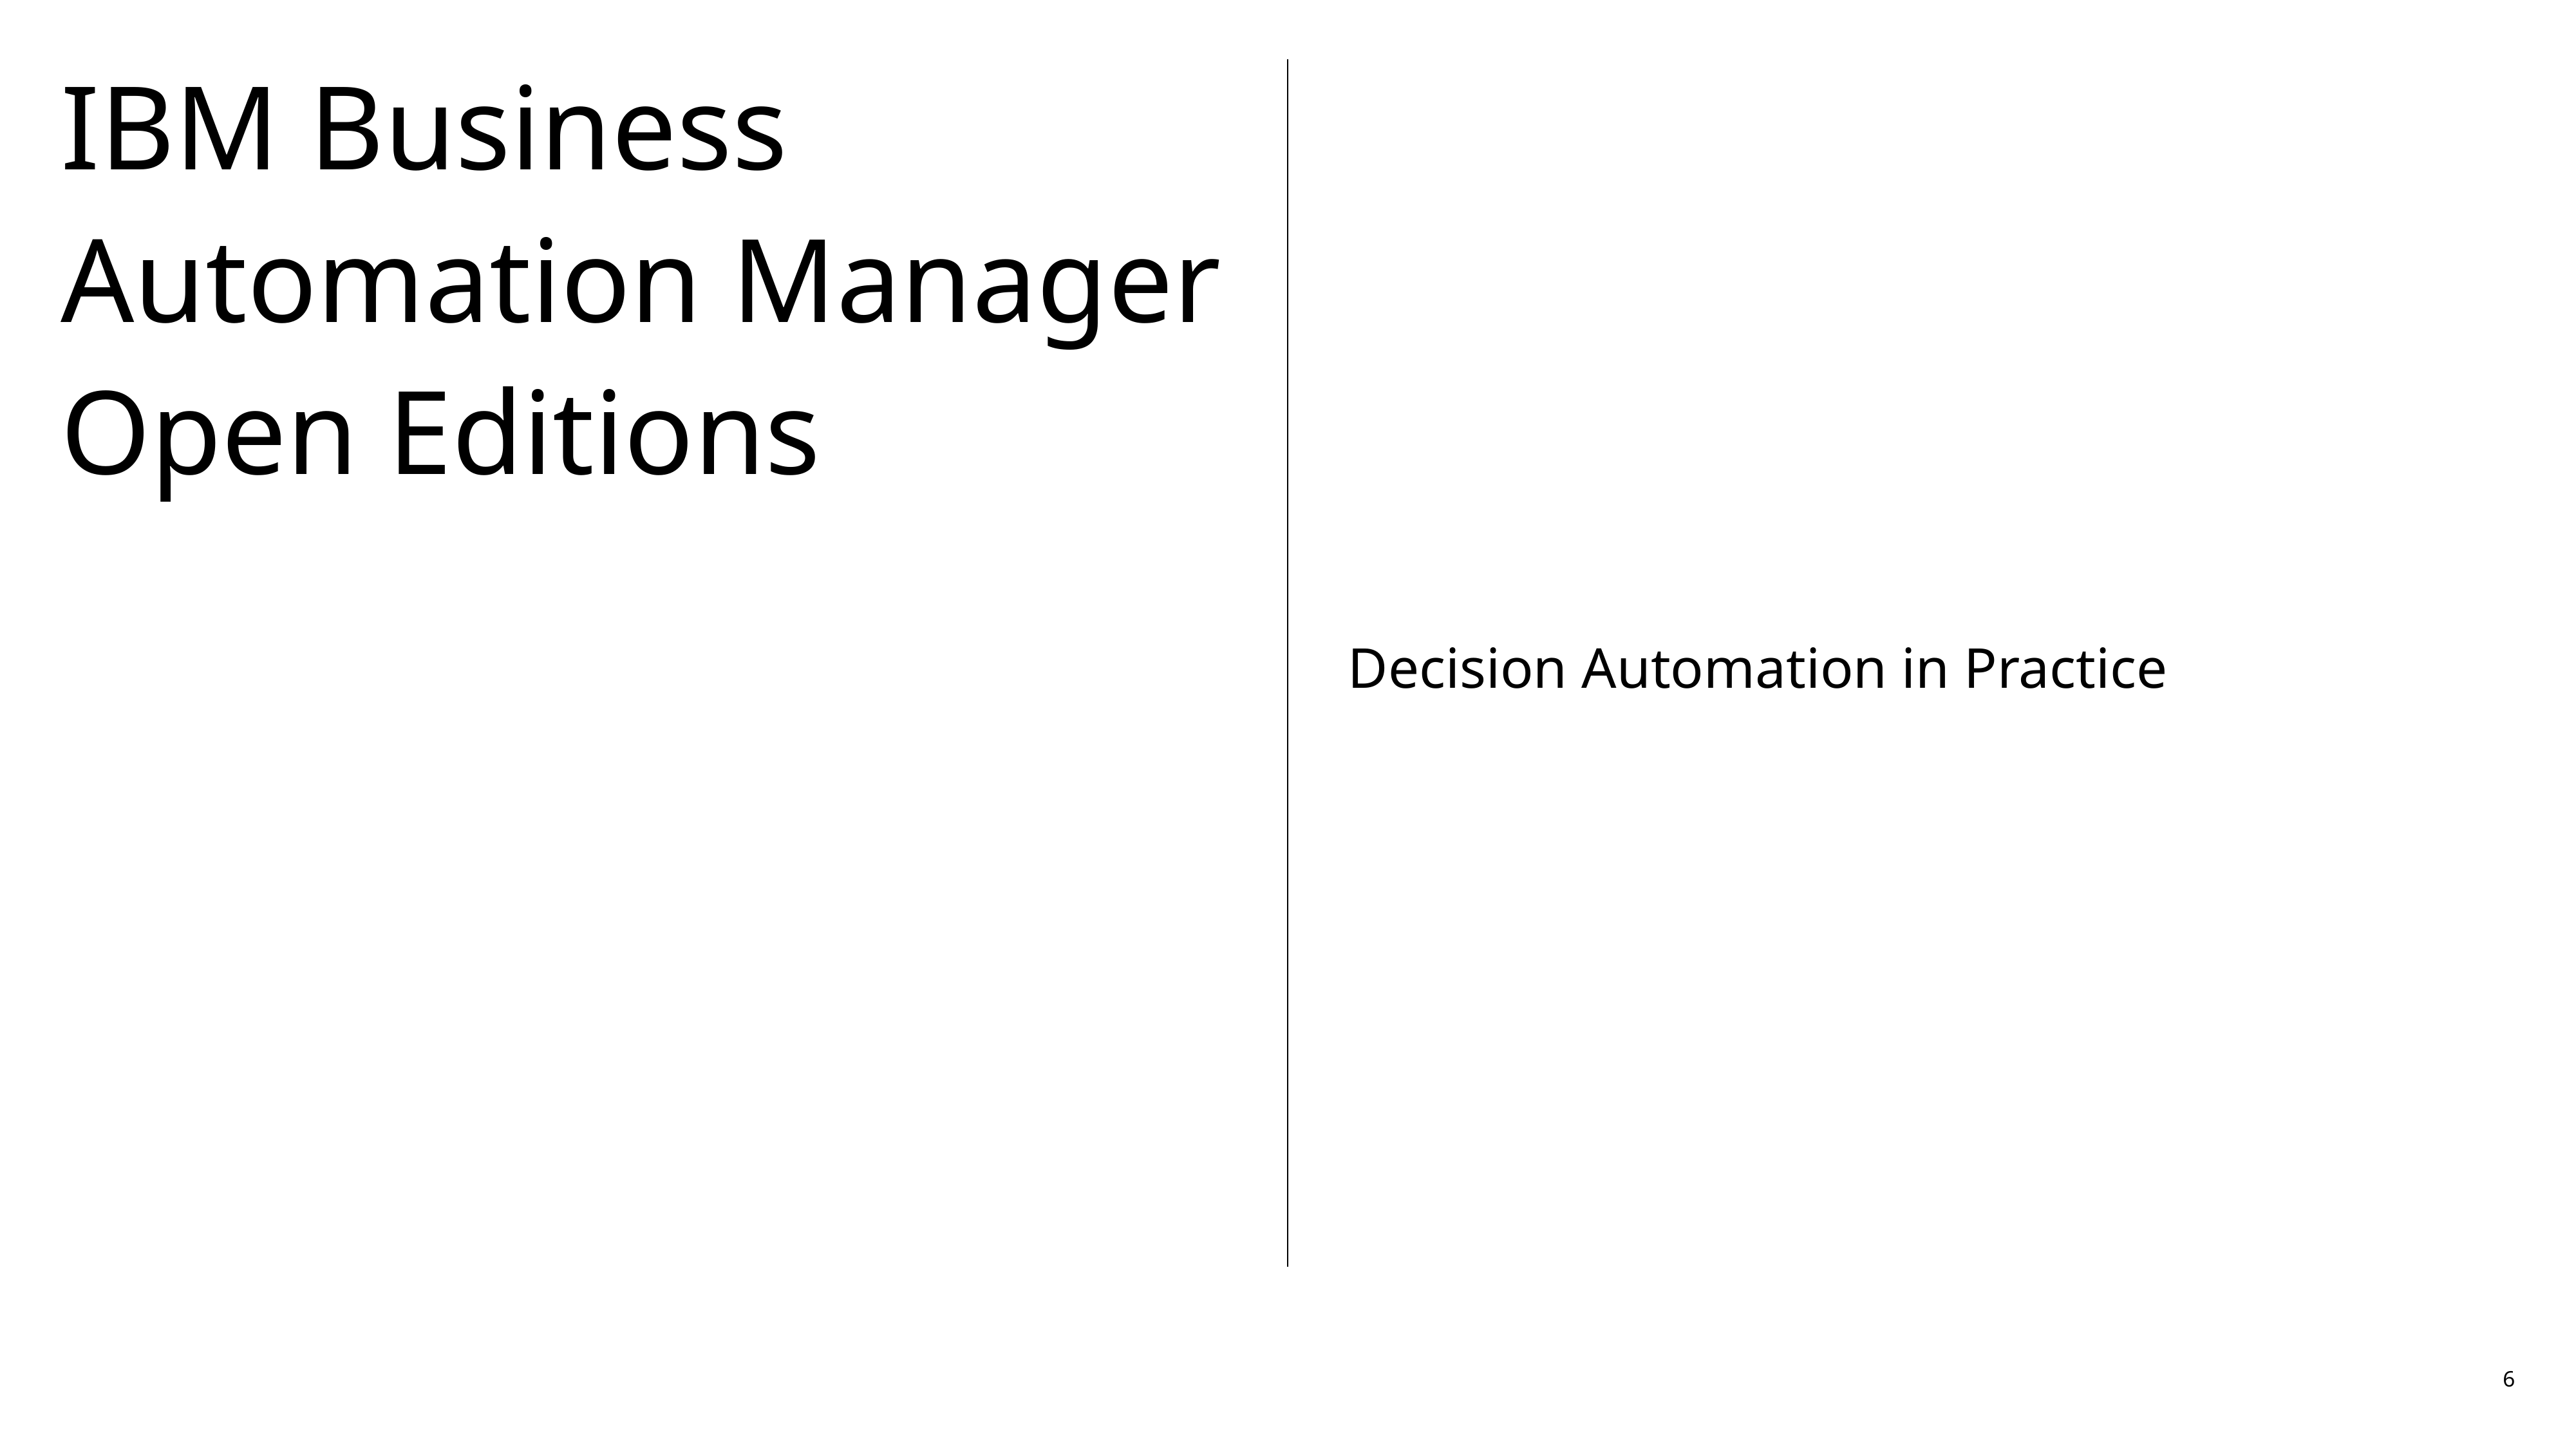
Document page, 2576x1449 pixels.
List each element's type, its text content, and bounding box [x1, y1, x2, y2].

slide_number 6 [2486, 1366, 2515, 1394]
text_box Decision Automation in Practice [1348, 626, 2414, 1267]
title IBM Business Automation Manager Open Editions [60, 40, 1228, 544]
